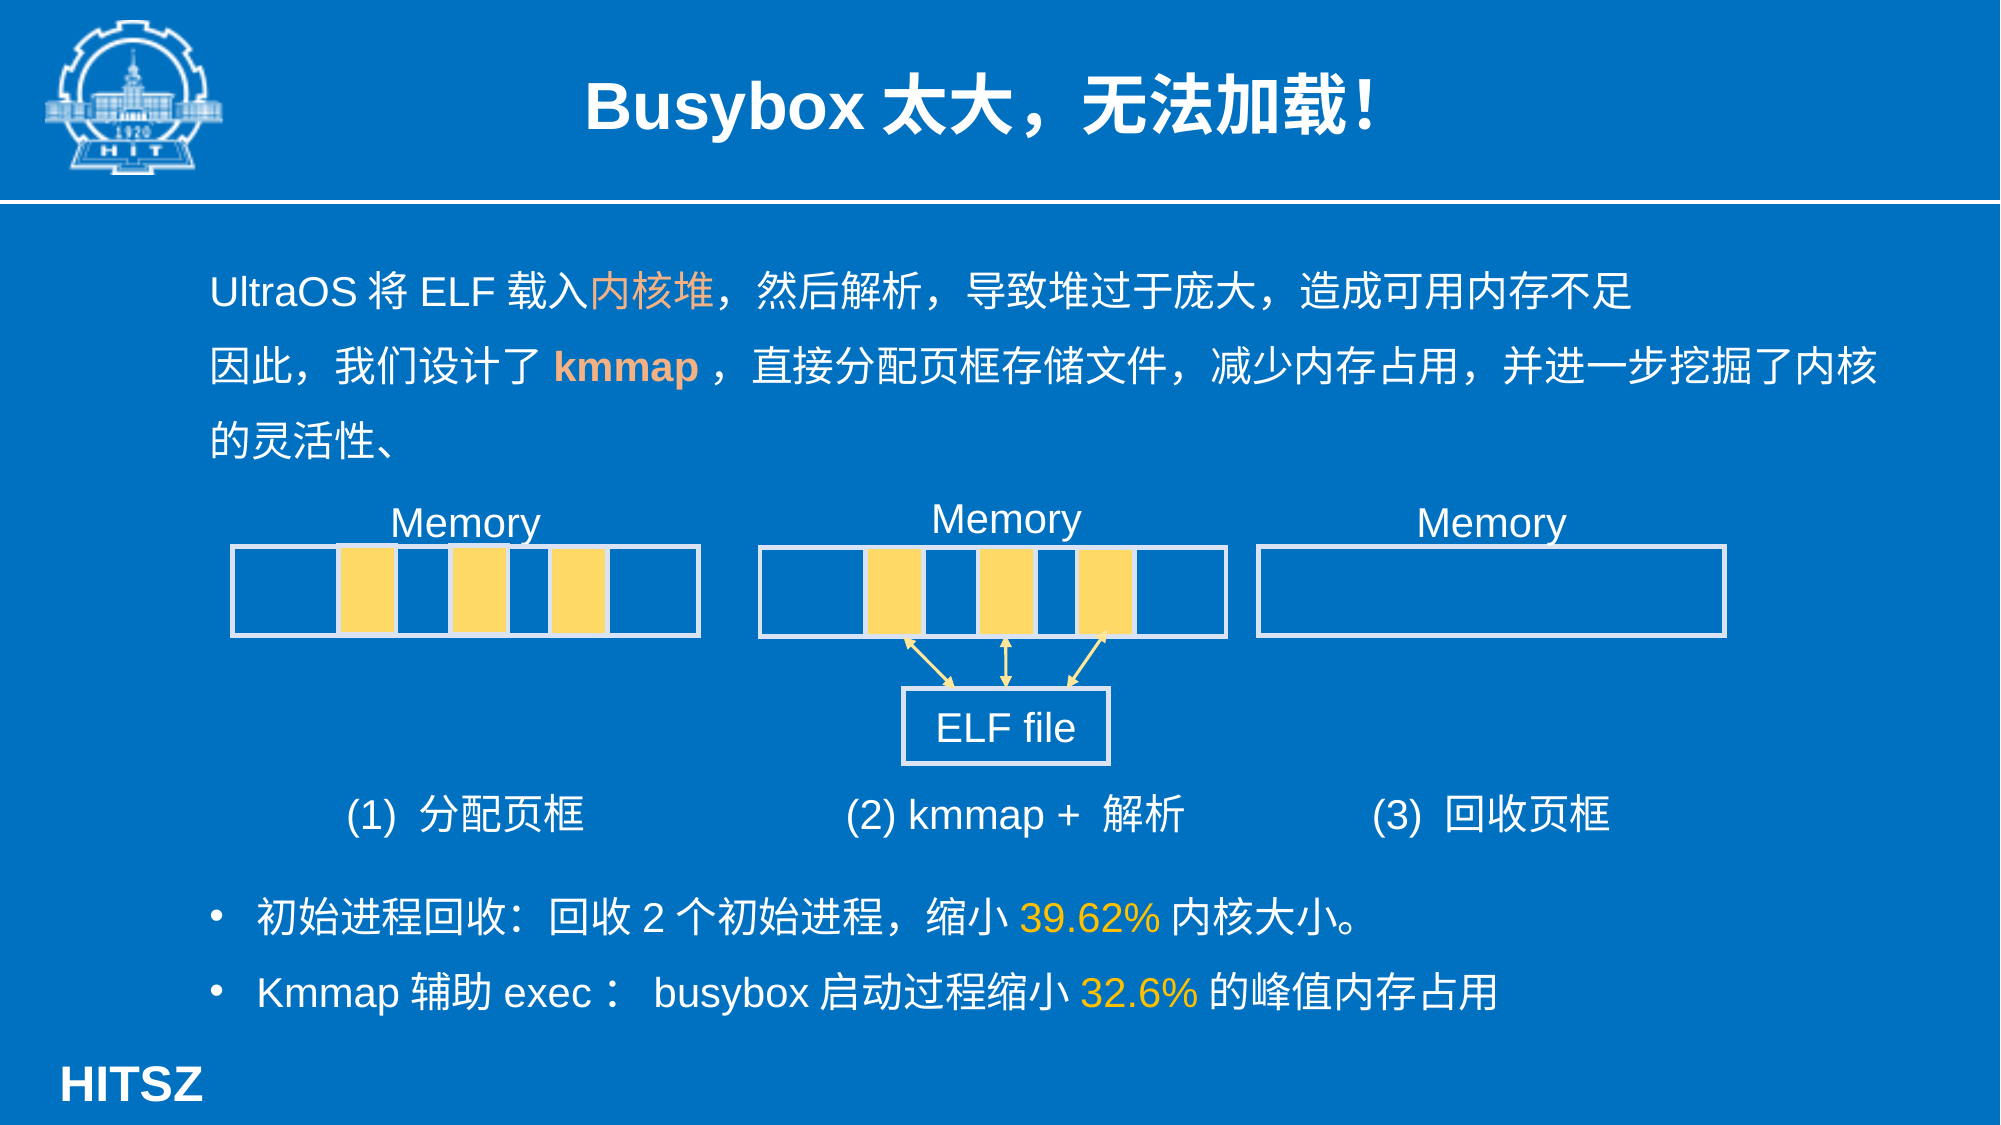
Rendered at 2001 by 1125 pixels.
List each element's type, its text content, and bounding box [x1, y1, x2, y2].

text_box (2) kmmap + 解析 [826, 755, 1206, 846]
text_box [759, 547, 1227, 637]
text_box HITSZ [44, 1043, 342, 1119]
text_box 初始进程回收：回收2个初始进程，缩小39.62%内核大小。 Kmmap辅助exec：busybox启动过程缩小32.6%的峰值内存占用 [194, 858, 1521, 1023]
text_box ELF file [902, 687, 1110, 755]
text_box (1) 分配页框 [321, 755, 610, 846]
title Busybox太大，无法加载！ [265, 53, 1735, 152]
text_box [903, 636, 956, 689]
text_box Memory [1399, 463, 1584, 553]
text_box [1258, 545, 1726, 636]
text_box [1066, 629, 1108, 689]
text_box Memory [914, 459, 1099, 545]
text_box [232, 545, 699, 636]
text_box (3) 回收页框 [1347, 755, 1636, 846]
picture [44, 20, 234, 190]
text_box UltraOS将ELF载入内核堆，然后解析，导致堆过于庞大，造成可用内存不足 因此，我们设计了kmmap，直接分配页框存储文件，减少内存占用，并进一步挖掘了内核的灵活性、 [194, 232, 1909, 548]
text_box Memory [373, 463, 558, 544]
